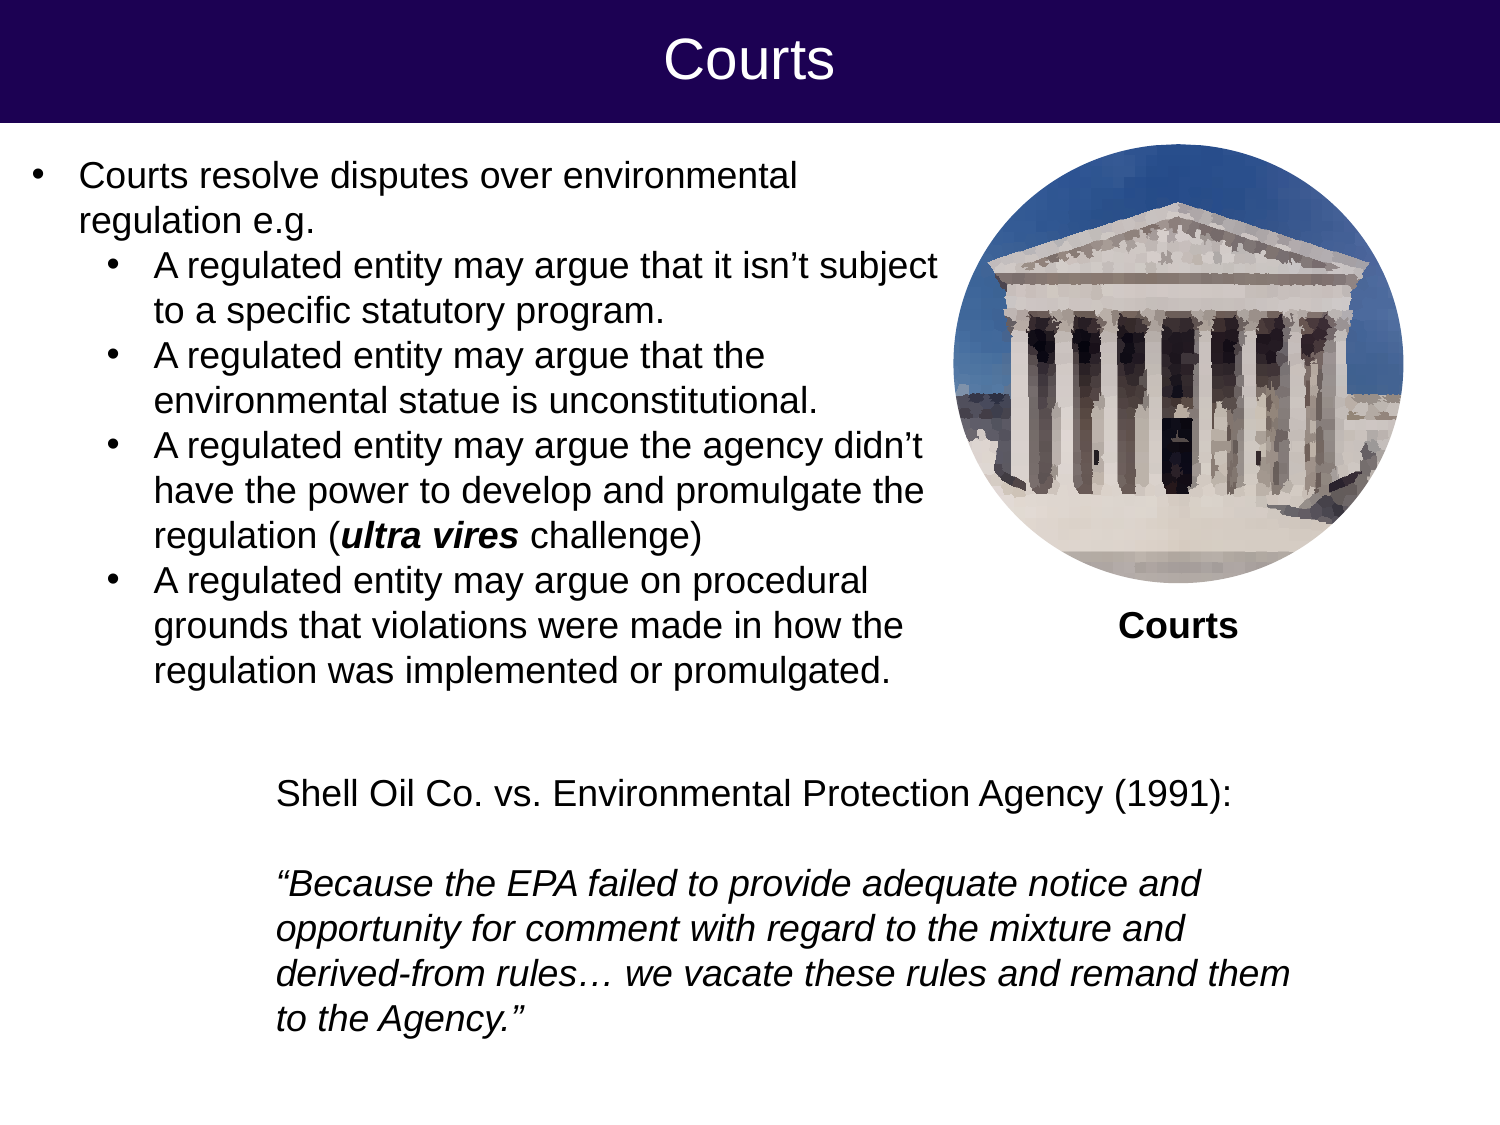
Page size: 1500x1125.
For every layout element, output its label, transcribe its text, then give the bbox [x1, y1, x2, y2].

picture [953, 144, 1404, 584]
text_box Courts resolve disputes over environmental regulation e.g. A regulated entity may argue that it isn’t subject to a specific statutory program. A regulated entity may argue that the environmental statue is unconstitutional. A regulated entity may argue the agency didn’t have the power to develop and promulgate the regulation (ultra vires challenge) A regulated entity may argue on procedural grounds that violations were made in how the regulation was implemented or promulgated. [16, 144, 965, 699]
text_box Shell Oil Co. vs. Environmental Protection Agency (1991): “Because the EPA failed to provide adequate notice and opportunity for comment with regard to the mixture and derived-from rules… we vacate these rules and remand them to the Agency.” [261, 761, 1311, 1046]
text_box Courts [1103, 593, 1254, 654]
title Courts [0, 0, 1500, 123]
